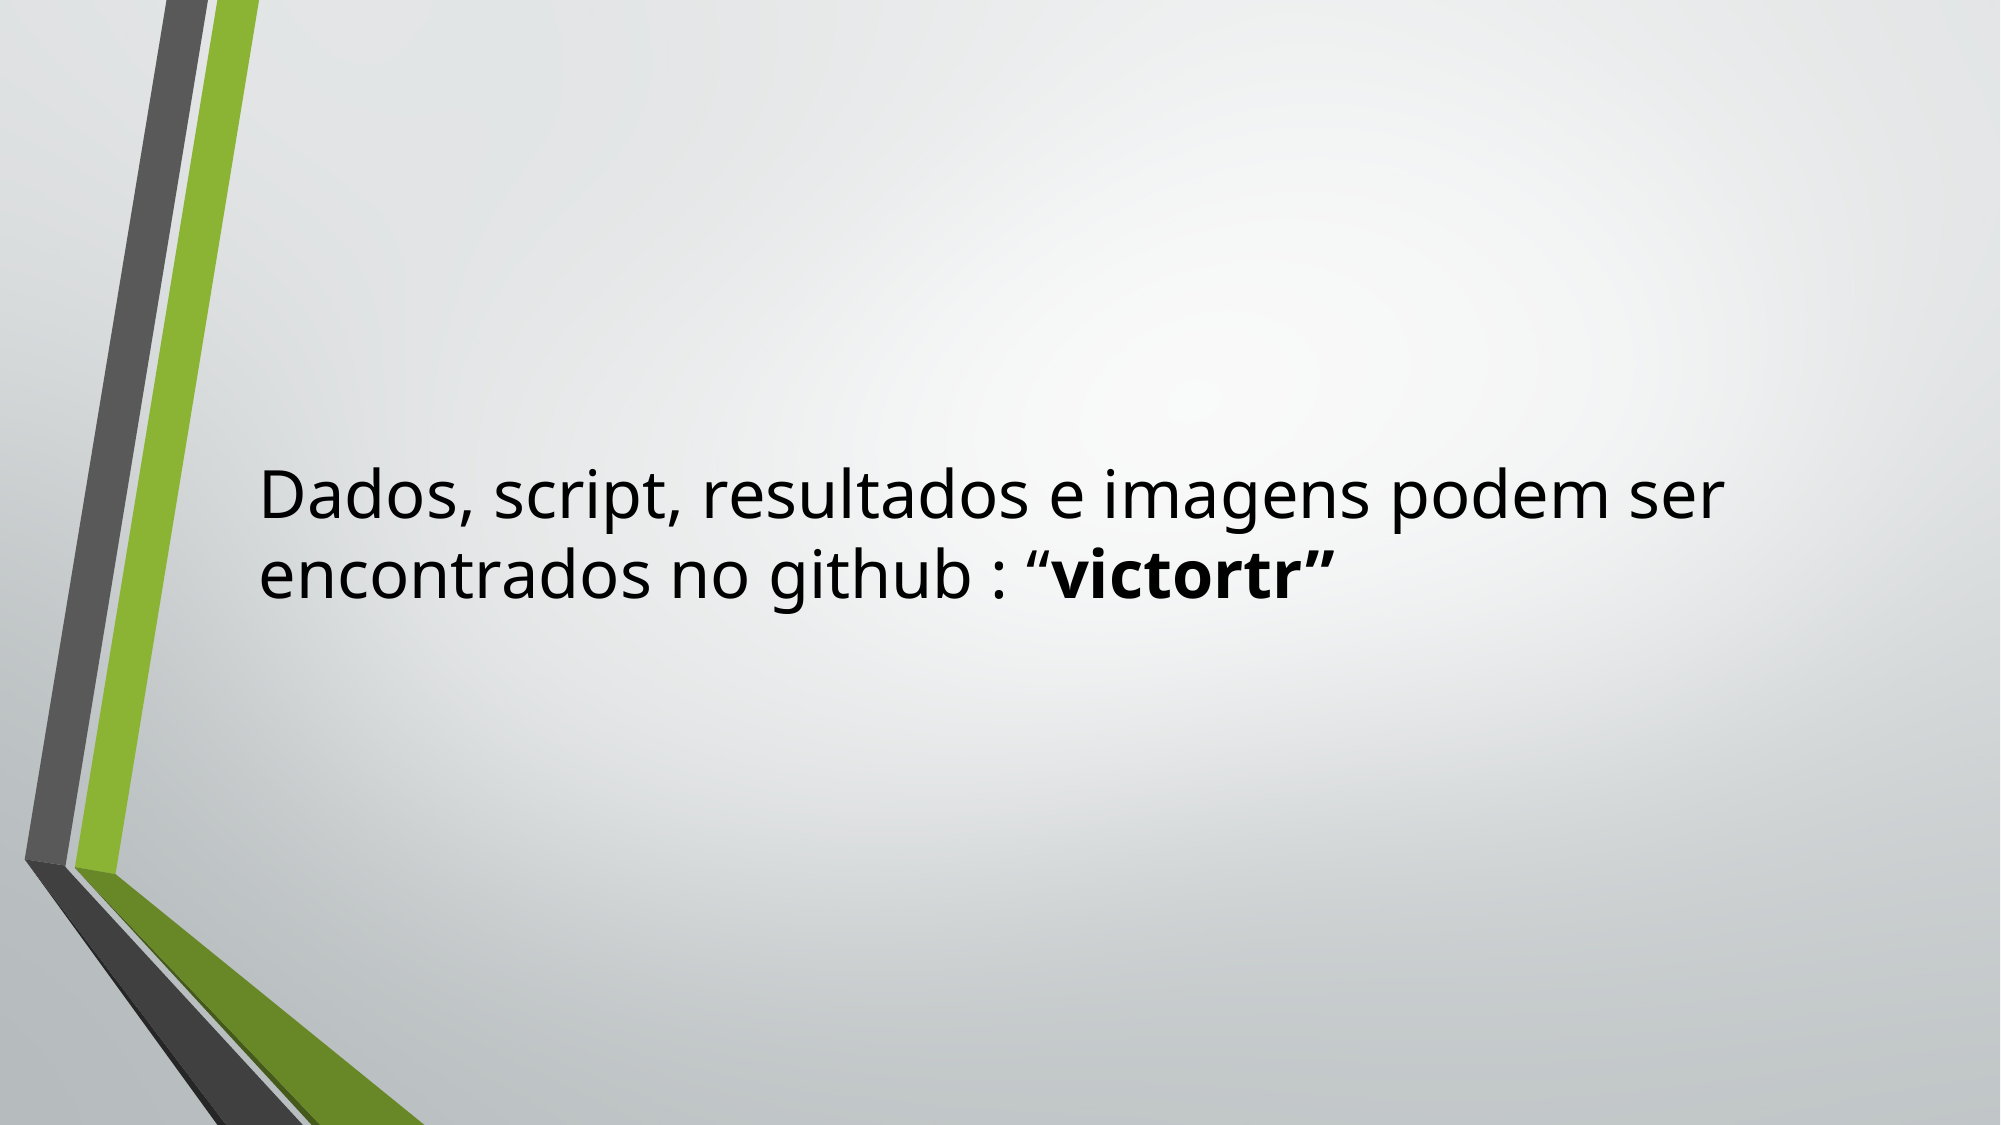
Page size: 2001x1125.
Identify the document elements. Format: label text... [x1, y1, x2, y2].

list Dados, script, resultados e imagens podem ser encontrados no github : “victortr” [243, 112, 1887, 950]
